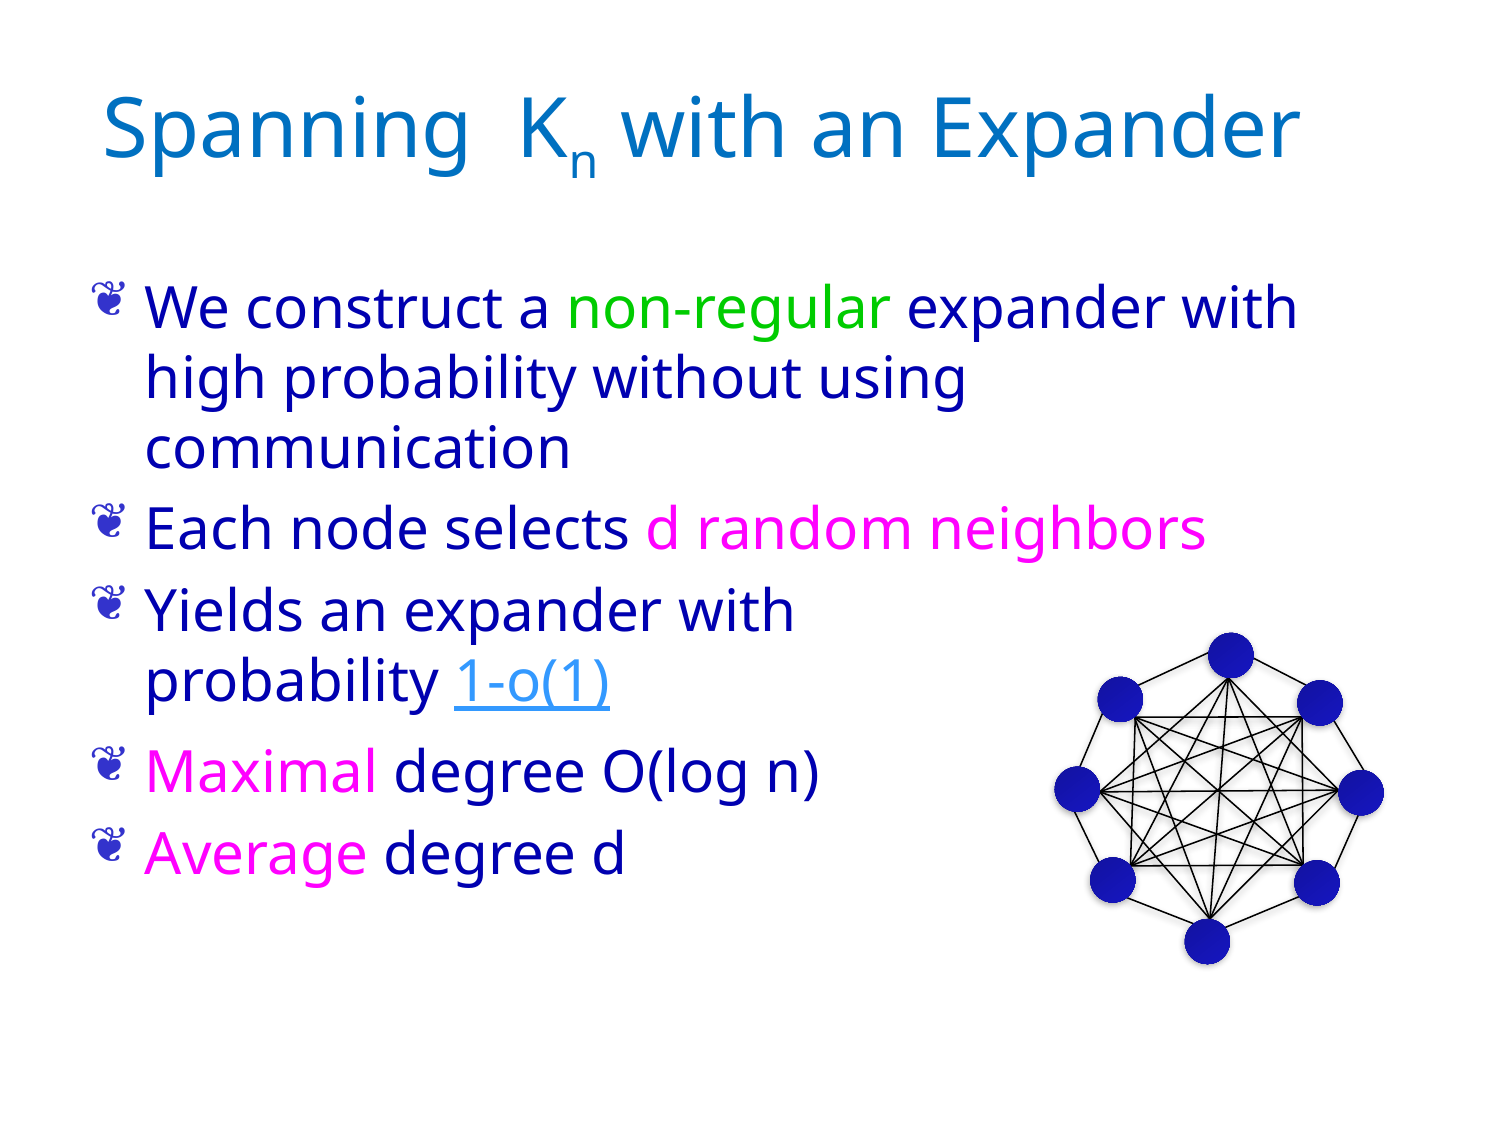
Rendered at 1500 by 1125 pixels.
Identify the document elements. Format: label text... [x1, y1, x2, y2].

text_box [1054, 632, 1384, 965]
list We construct a non-regular expander with high probability without using communication Each node selects d random neighbors Yields an expander with probability 1-o(1) Maximal degree O(log n) Average degree d [73, 262, 1349, 1026]
title Spanning Kn with an Expander [87, 37, 1363, 226]
